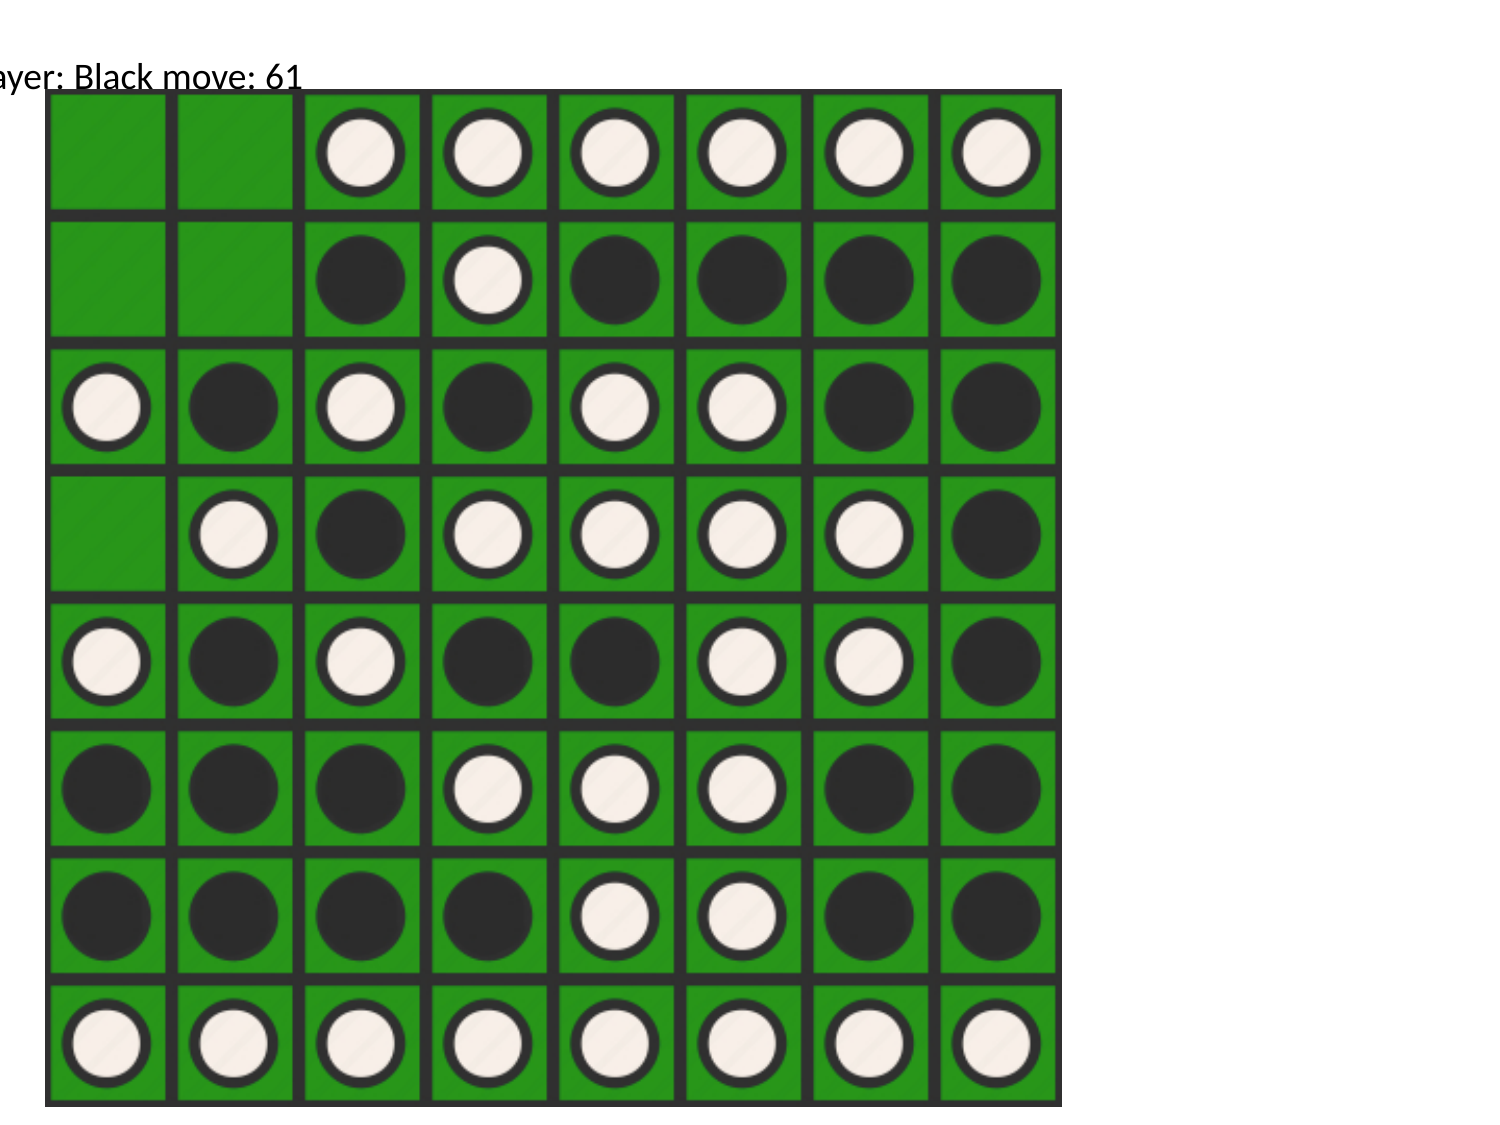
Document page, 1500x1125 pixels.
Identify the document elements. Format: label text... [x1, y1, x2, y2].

text_box turn: 55 player: Black move: 61 [0, 44, 319, 105]
picture [44, 89, 1062, 1107]
